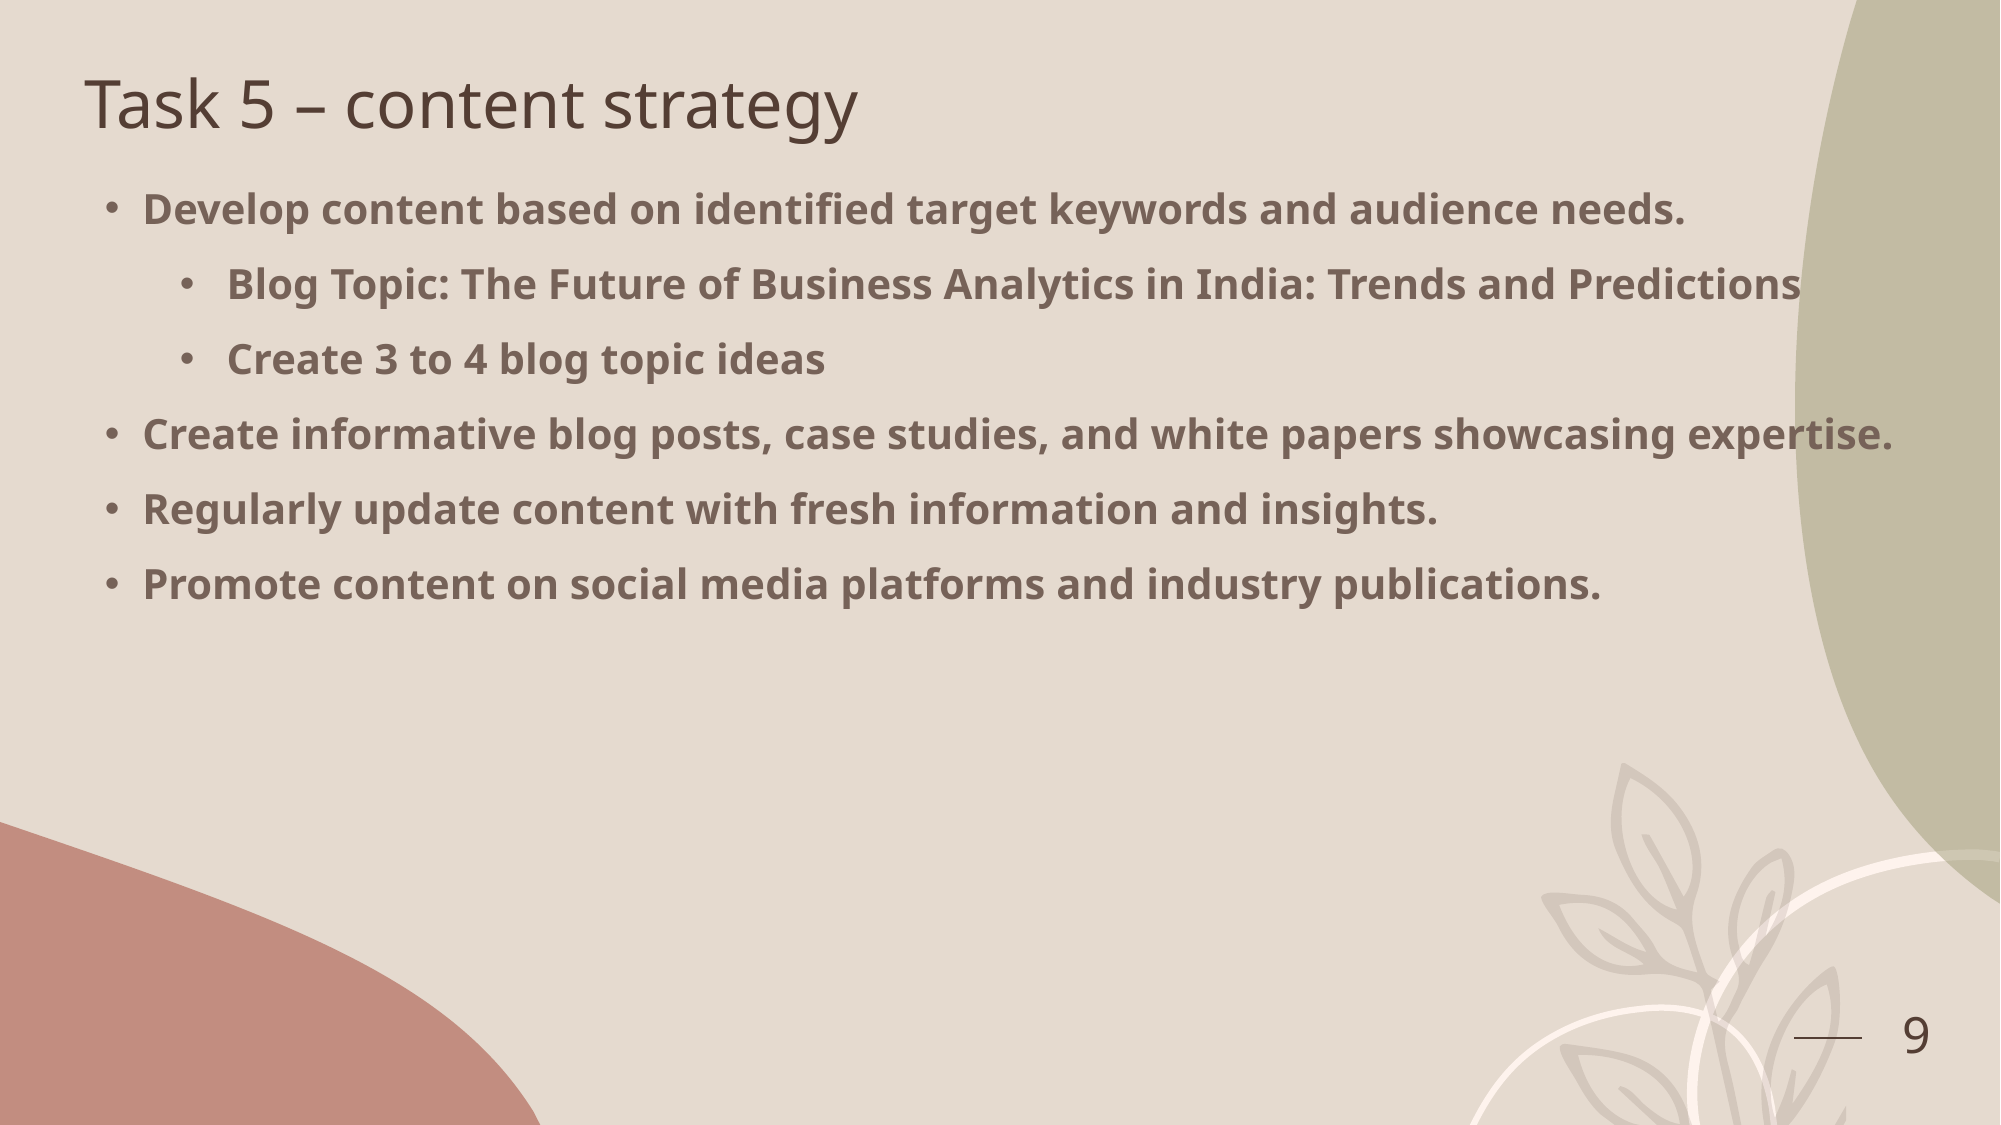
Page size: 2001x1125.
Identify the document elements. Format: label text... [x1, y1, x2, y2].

title Task 5 – content strategy [69, 0, 1306, 150]
slide_number 9 [1862, 964, 1971, 1112]
list Develop content based on identified target keywords and audience needs. Blog Topic: The Future of Business Analytics in India: Trends and Predictions Create 3 to 4 blog topic ideas Create informative blog posts, case studies, and white papers showcasing expertise. Regularly update content with fresh information and insights. Promote content on social media platforms and industry publications. [89, 149, 1947, 1007]
